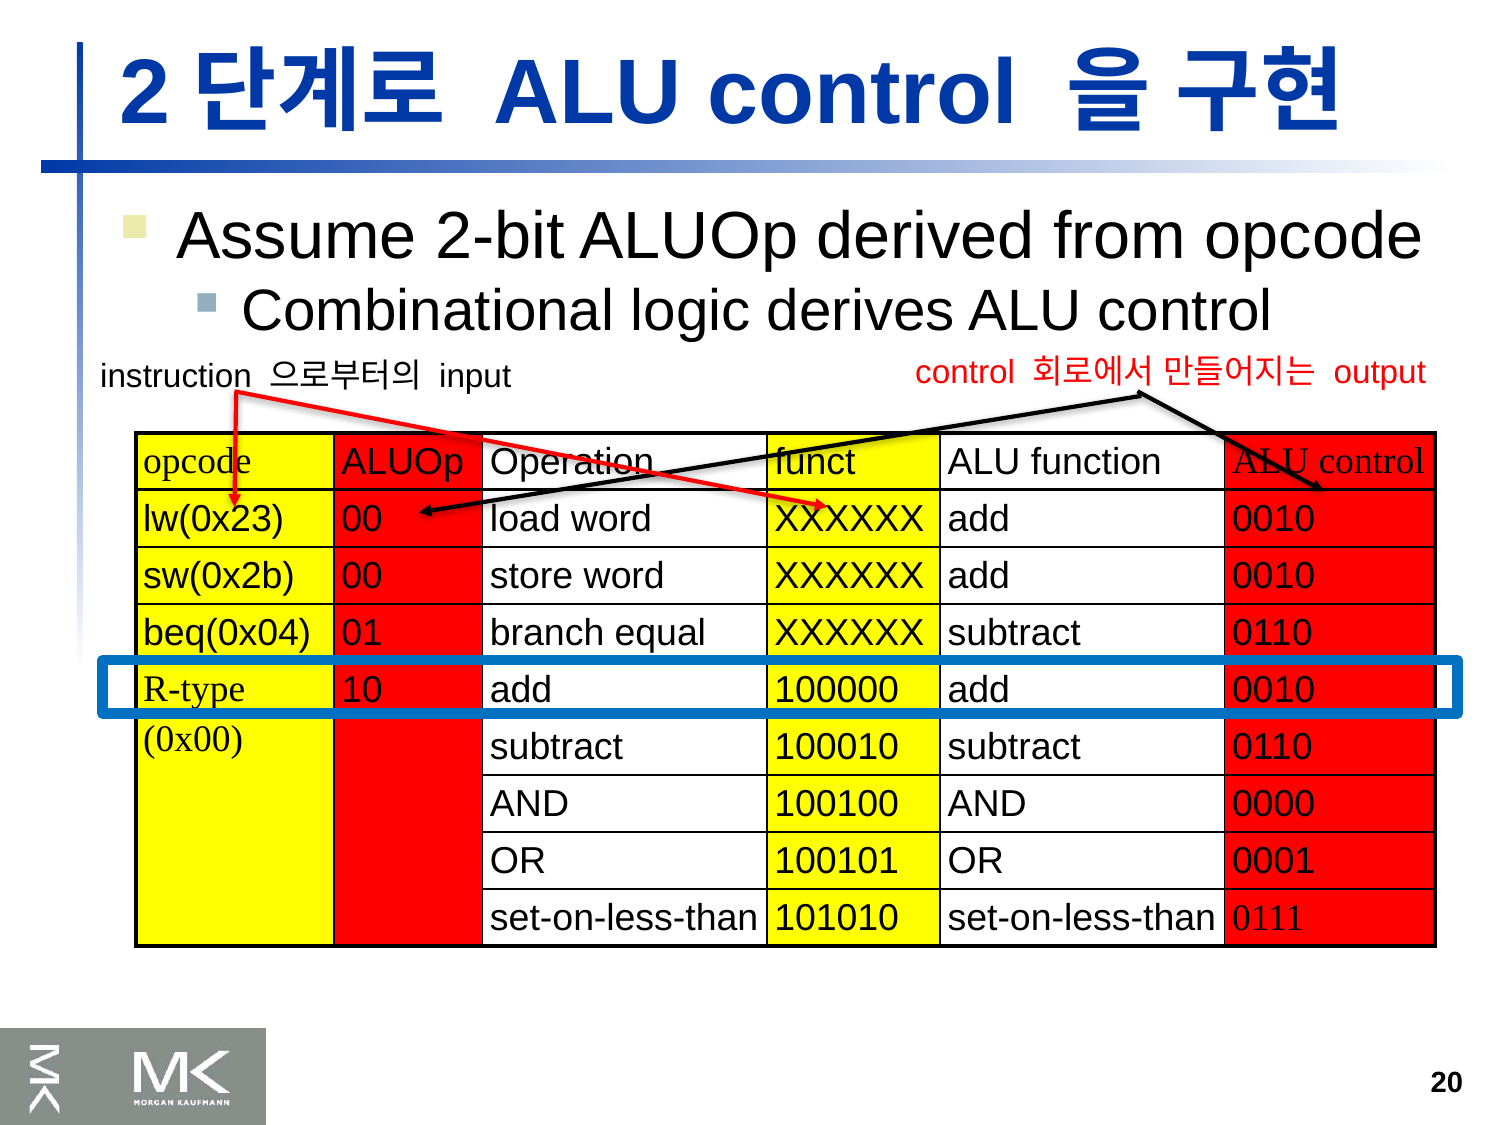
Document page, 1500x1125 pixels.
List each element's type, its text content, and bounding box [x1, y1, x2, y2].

table_cell R-type (0x00) [138, 714, 333, 944]
table_cell 00 [335, 508, 482, 546]
picture [0, 1028, 266, 1125]
table_cell XXXXXX [768, 513, 939, 546]
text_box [234, 391, 828, 508]
table_cell beq(0x04) [138, 605, 333, 660]
table_cell 101010 [768, 890, 939, 944]
table_cell branch equal [483, 605, 766, 660]
table_cell add [941, 548, 1224, 603]
title 2단계로 ALU control 을 구현 [111, 23, 1468, 150]
table_cell 100100 [768, 776, 939, 831]
list Assume 2-bit ALUOp derived from opcode Combinational logic derives ALU control [111, 184, 1470, 1024]
table_header ALU control [1325, 435, 1433, 488]
table_cell 0000 [1225, 776, 1433, 831]
table_cell load word [483, 513, 766, 546]
table_cell 00 [335, 548, 482, 603]
table_cell store word [483, 548, 766, 603]
table_cell add [941, 492, 1224, 546]
table_cell subtract [941, 605, 1224, 660]
text_box [102, 660, 1458, 714]
table_cell 0110 [1225, 605, 1433, 660]
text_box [1137, 390, 1325, 492]
table_cell 0010 [1225, 491, 1433, 546]
table_cell 0111 [1225, 890, 1433, 944]
table_cell XXXXXX [768, 548, 939, 603]
table_header opcode [138, 435, 229, 488]
text_box control 회로에서 만들어지는 output [907, 342, 1434, 398]
table_cell AND [483, 776, 766, 831]
slide_number 20 [1420, 1057, 1472, 1107]
table_cell lw(0x23) [138, 491, 333, 546]
table_cell 100101 [768, 833, 939, 888]
table_cell AND [941, 776, 1224, 831]
table_cell set-on-less-than [941, 890, 1224, 944]
table_cell subtract [941, 719, 1224, 774]
table_cell 0110 [1225, 719, 1433, 774]
table_cell sw(0x2b) [138, 548, 333, 603]
table_cell 10 [335, 714, 482, 944]
table_cell 01 [335, 605, 482, 660]
table_cell 0001 [1225, 833, 1433, 888]
table_cell OR [483, 833, 766, 888]
table_cell subtract [483, 719, 766, 774]
table_cell 100010 [768, 719, 939, 774]
table_cell OR [941, 833, 1224, 888]
text_box instruction 으로부터의 input [92, 346, 520, 402]
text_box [418, 395, 1142, 513]
table_cell 0010 [1225, 548, 1433, 603]
table_cell XXXXXX [768, 605, 939, 660]
table_cell set-on-less-than [483, 890, 766, 944]
